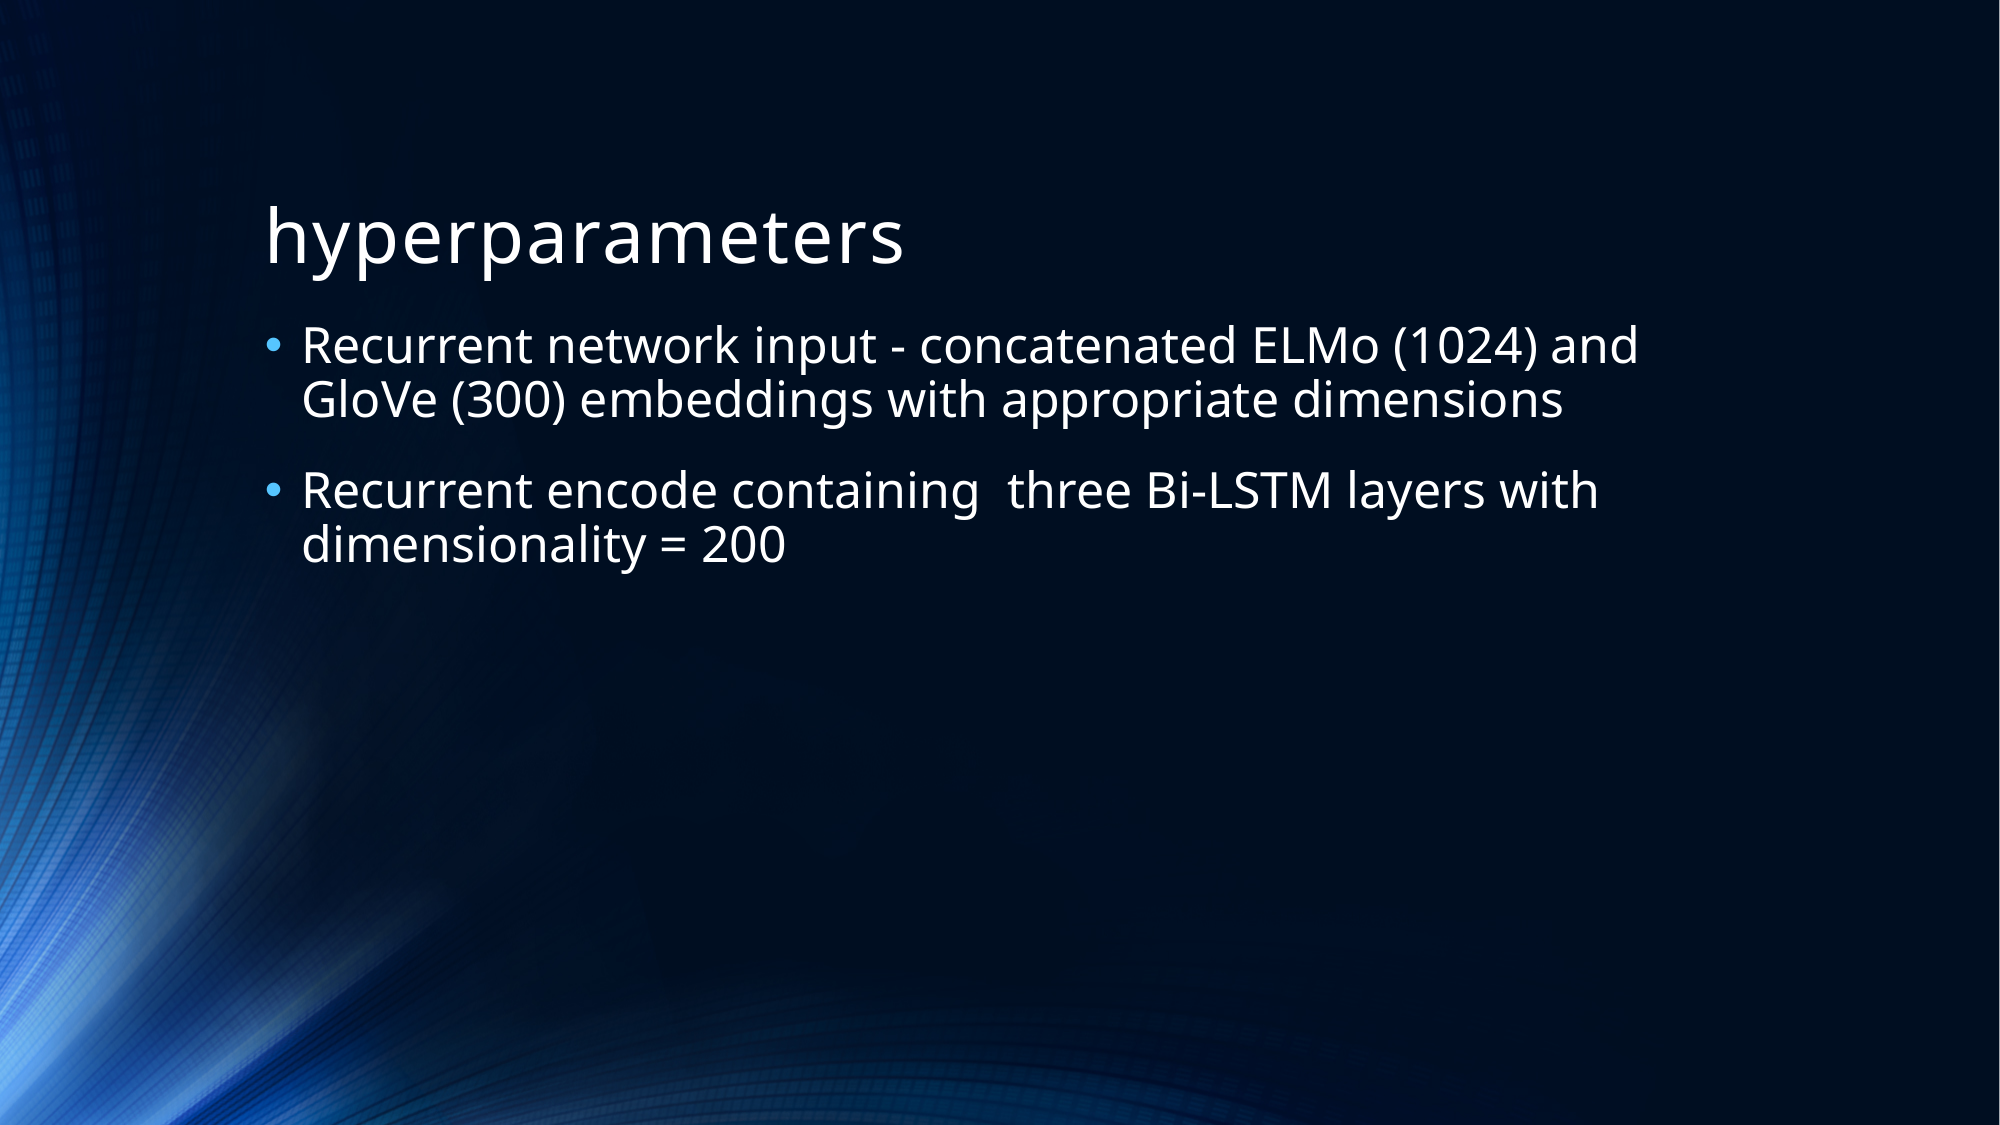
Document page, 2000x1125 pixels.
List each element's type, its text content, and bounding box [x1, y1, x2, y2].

title hyperparameters [249, 62, 1750, 288]
list Recurrent network input - concatenated ELMo (1024) and GloVe (300) embeddings with appropriate dimensions Recurrent encode containing three Bi-LSTM layers with dimensionality = 200 [249, 312, 1749, 988]
picture [0, 0, 2000, 1125]
